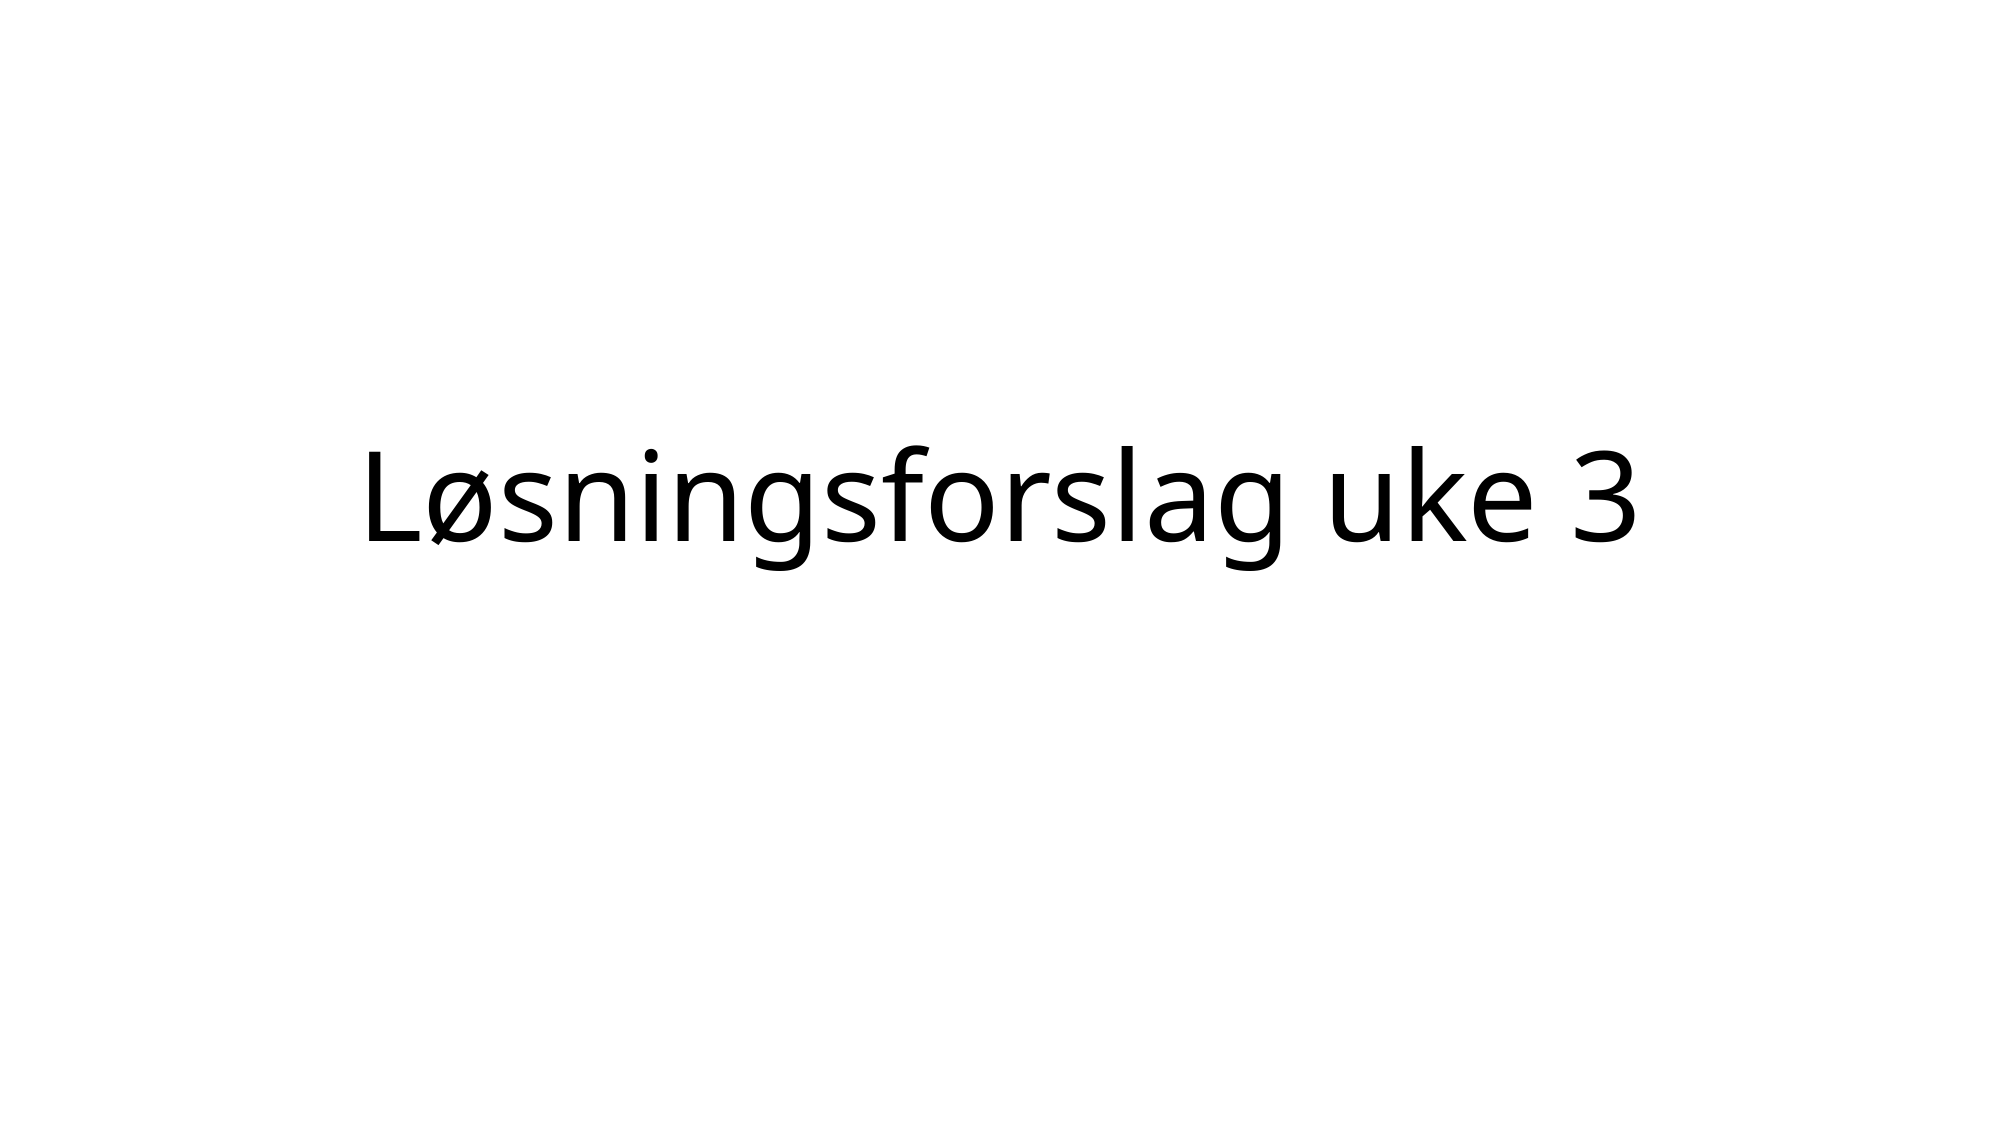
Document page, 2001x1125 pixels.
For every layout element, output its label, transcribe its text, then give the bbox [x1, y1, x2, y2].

title Løsningsforslag uke 3 [249, 184, 1750, 576]
